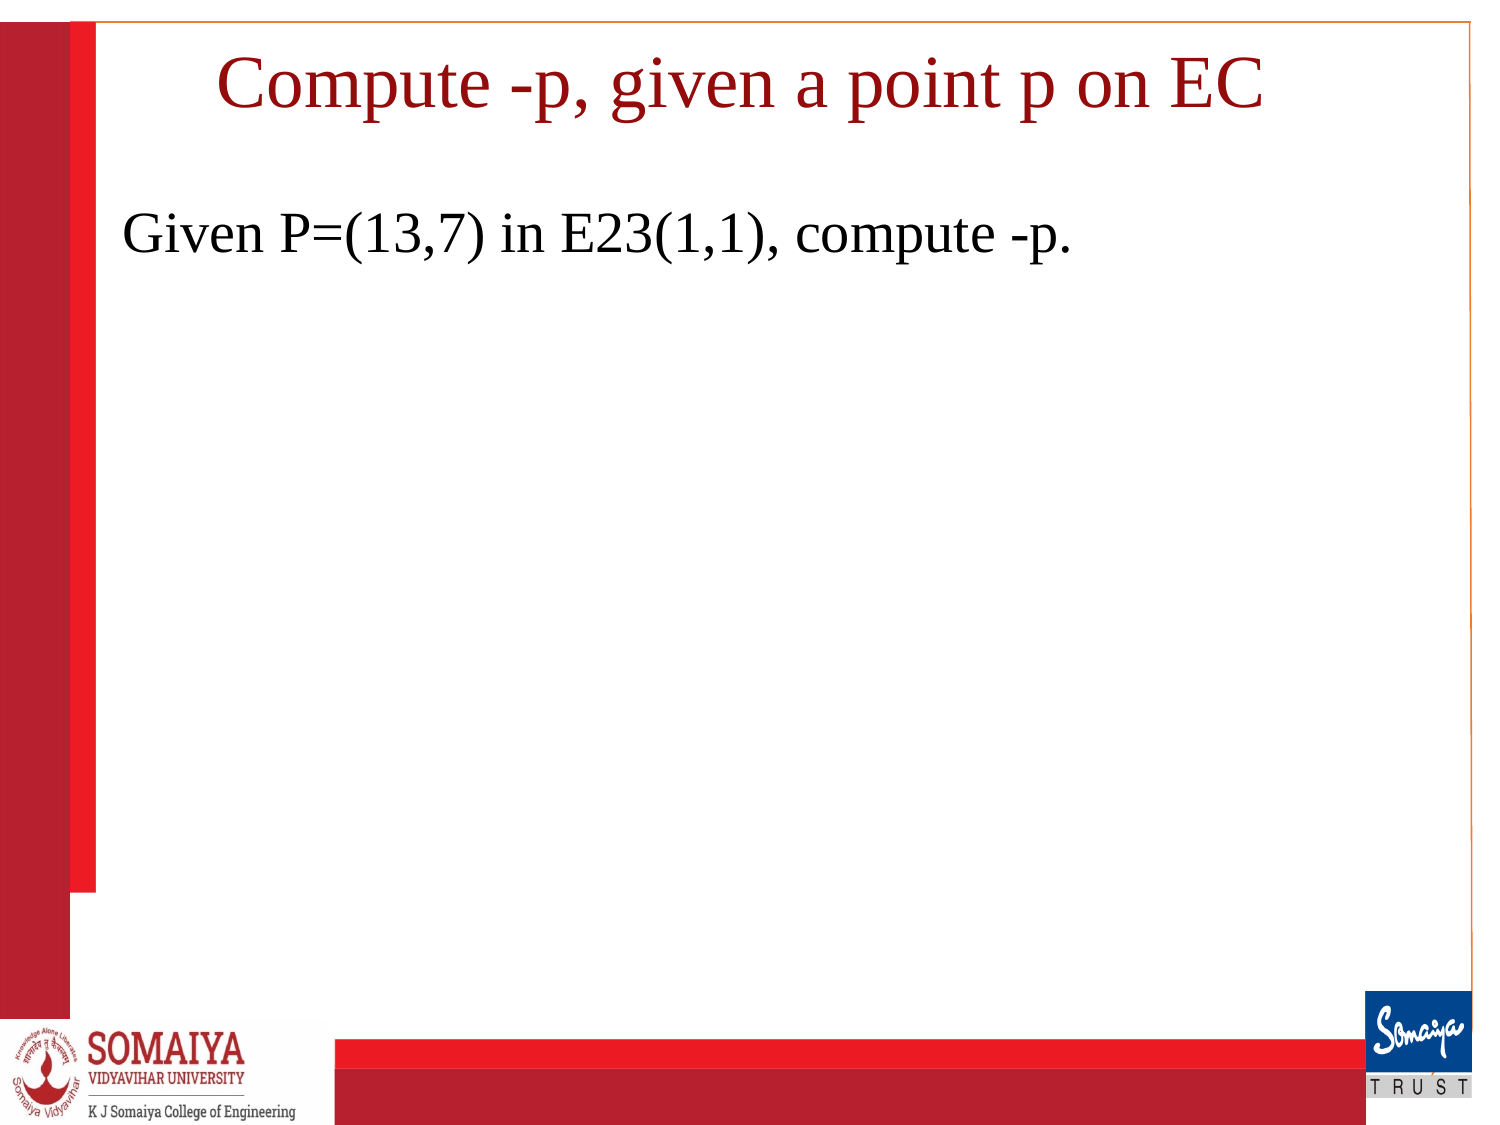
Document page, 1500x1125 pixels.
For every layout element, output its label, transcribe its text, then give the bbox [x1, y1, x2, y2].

list Given P=(13,7) in E23(1,1), compute -p. [107, 195, 1461, 999]
title Compute -p, given a point p on EC [134, 35, 1349, 179]
picture [1365, 991, 1472, 1098]
picture [0, 22, 327, 1125]
picture [335, 1040, 1365, 1125]
